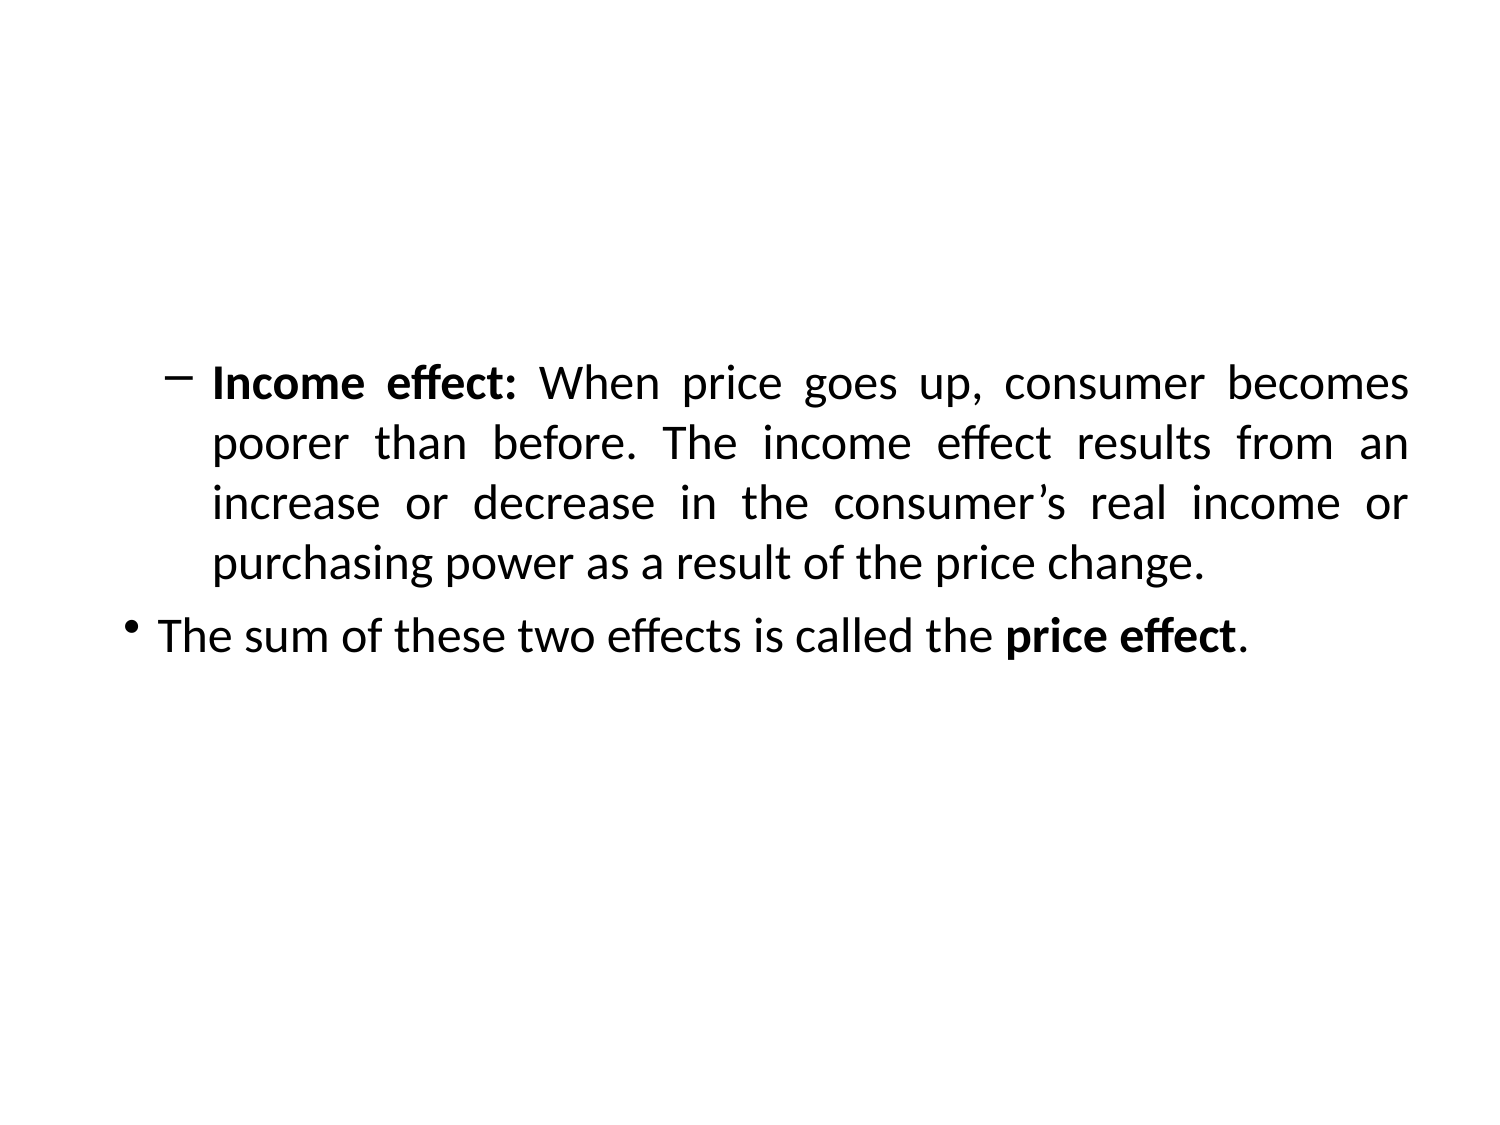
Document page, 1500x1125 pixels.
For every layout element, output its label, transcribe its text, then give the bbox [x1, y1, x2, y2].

list Income effect: When price goes up, consumer becomes poorer than before. The income effect results from an increase or decrease in the consumer’s real income or purchasing power as a result of the price change. The sum of these two effects is called the price effect. [74, 262, 1426, 1006]
